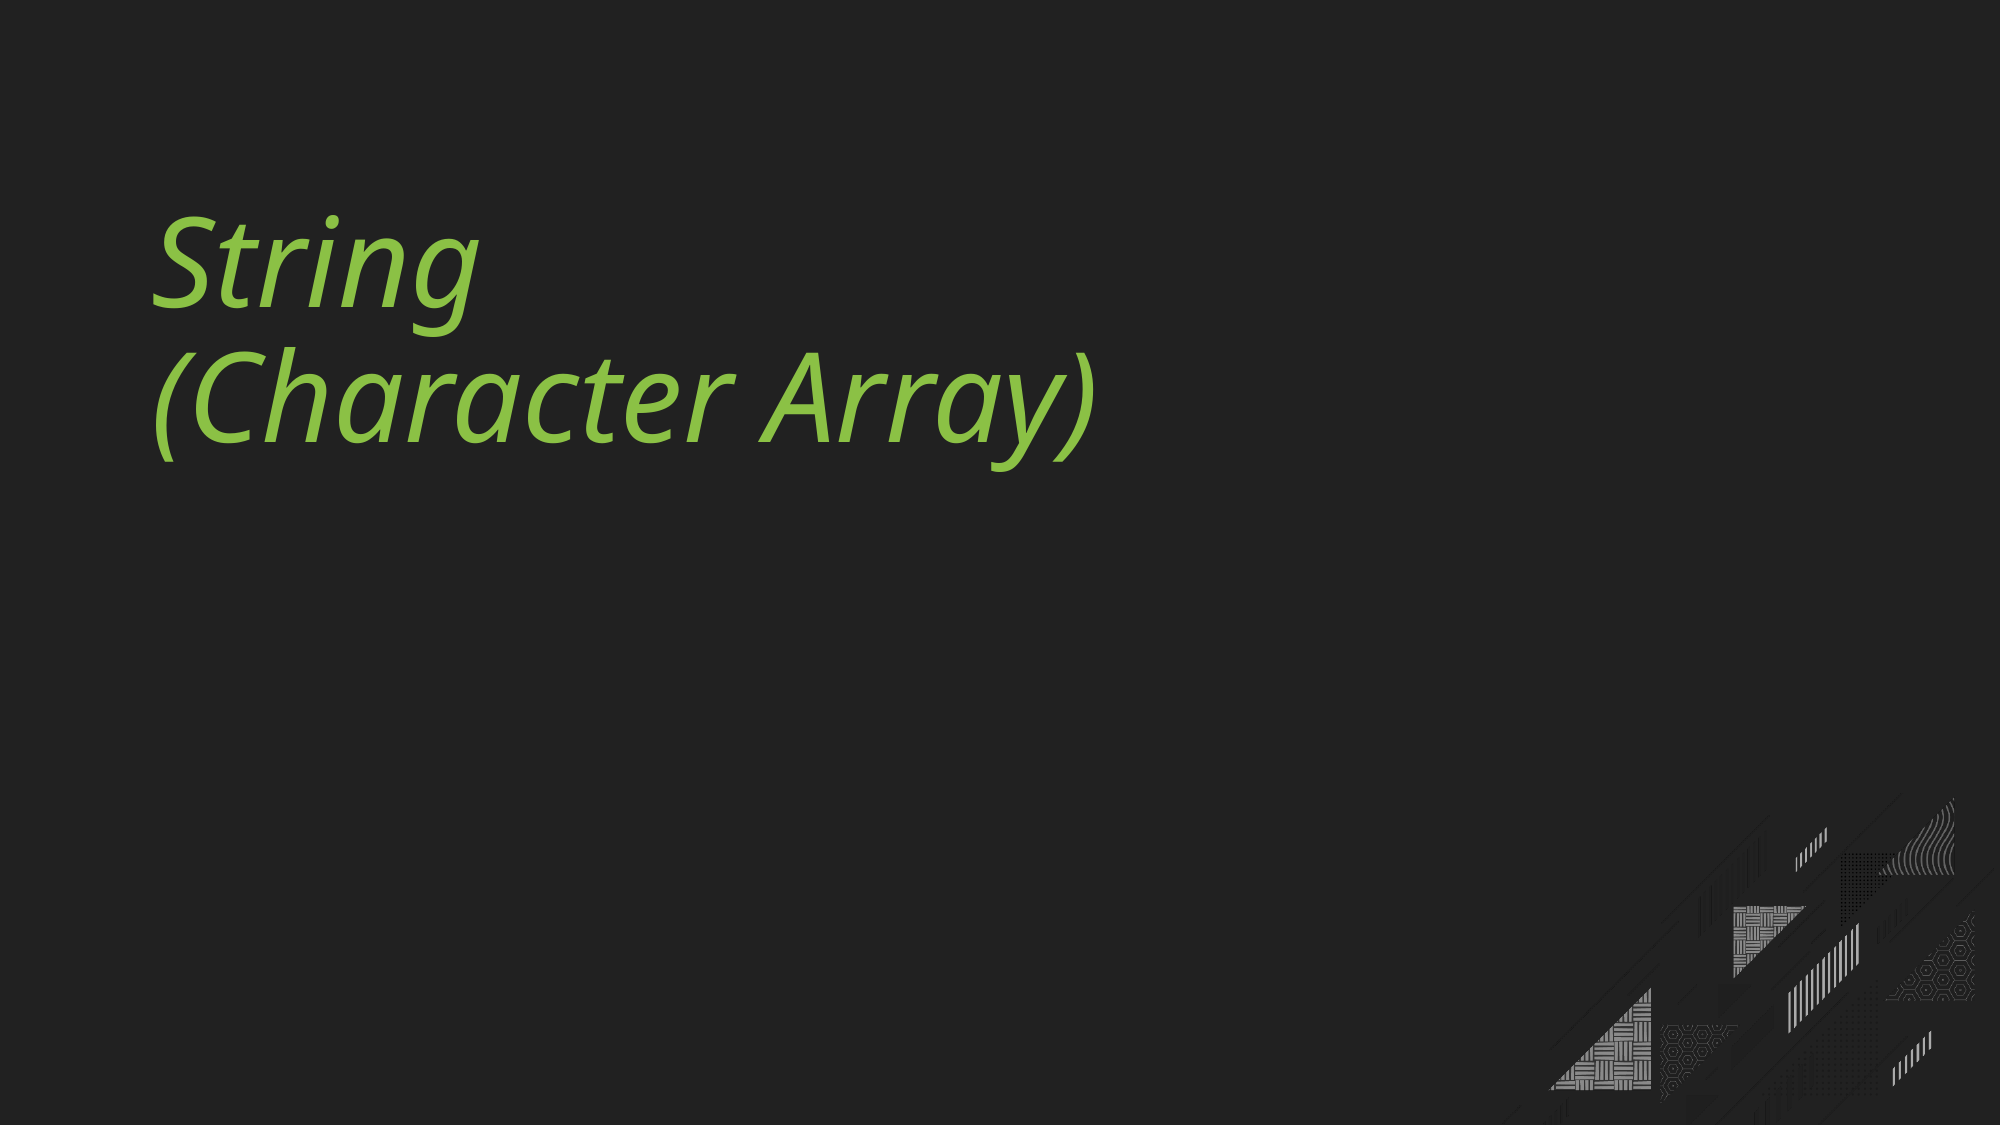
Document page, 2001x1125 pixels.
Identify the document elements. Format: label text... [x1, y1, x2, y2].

title String (Character Array) [136, 9, 1862, 478]
